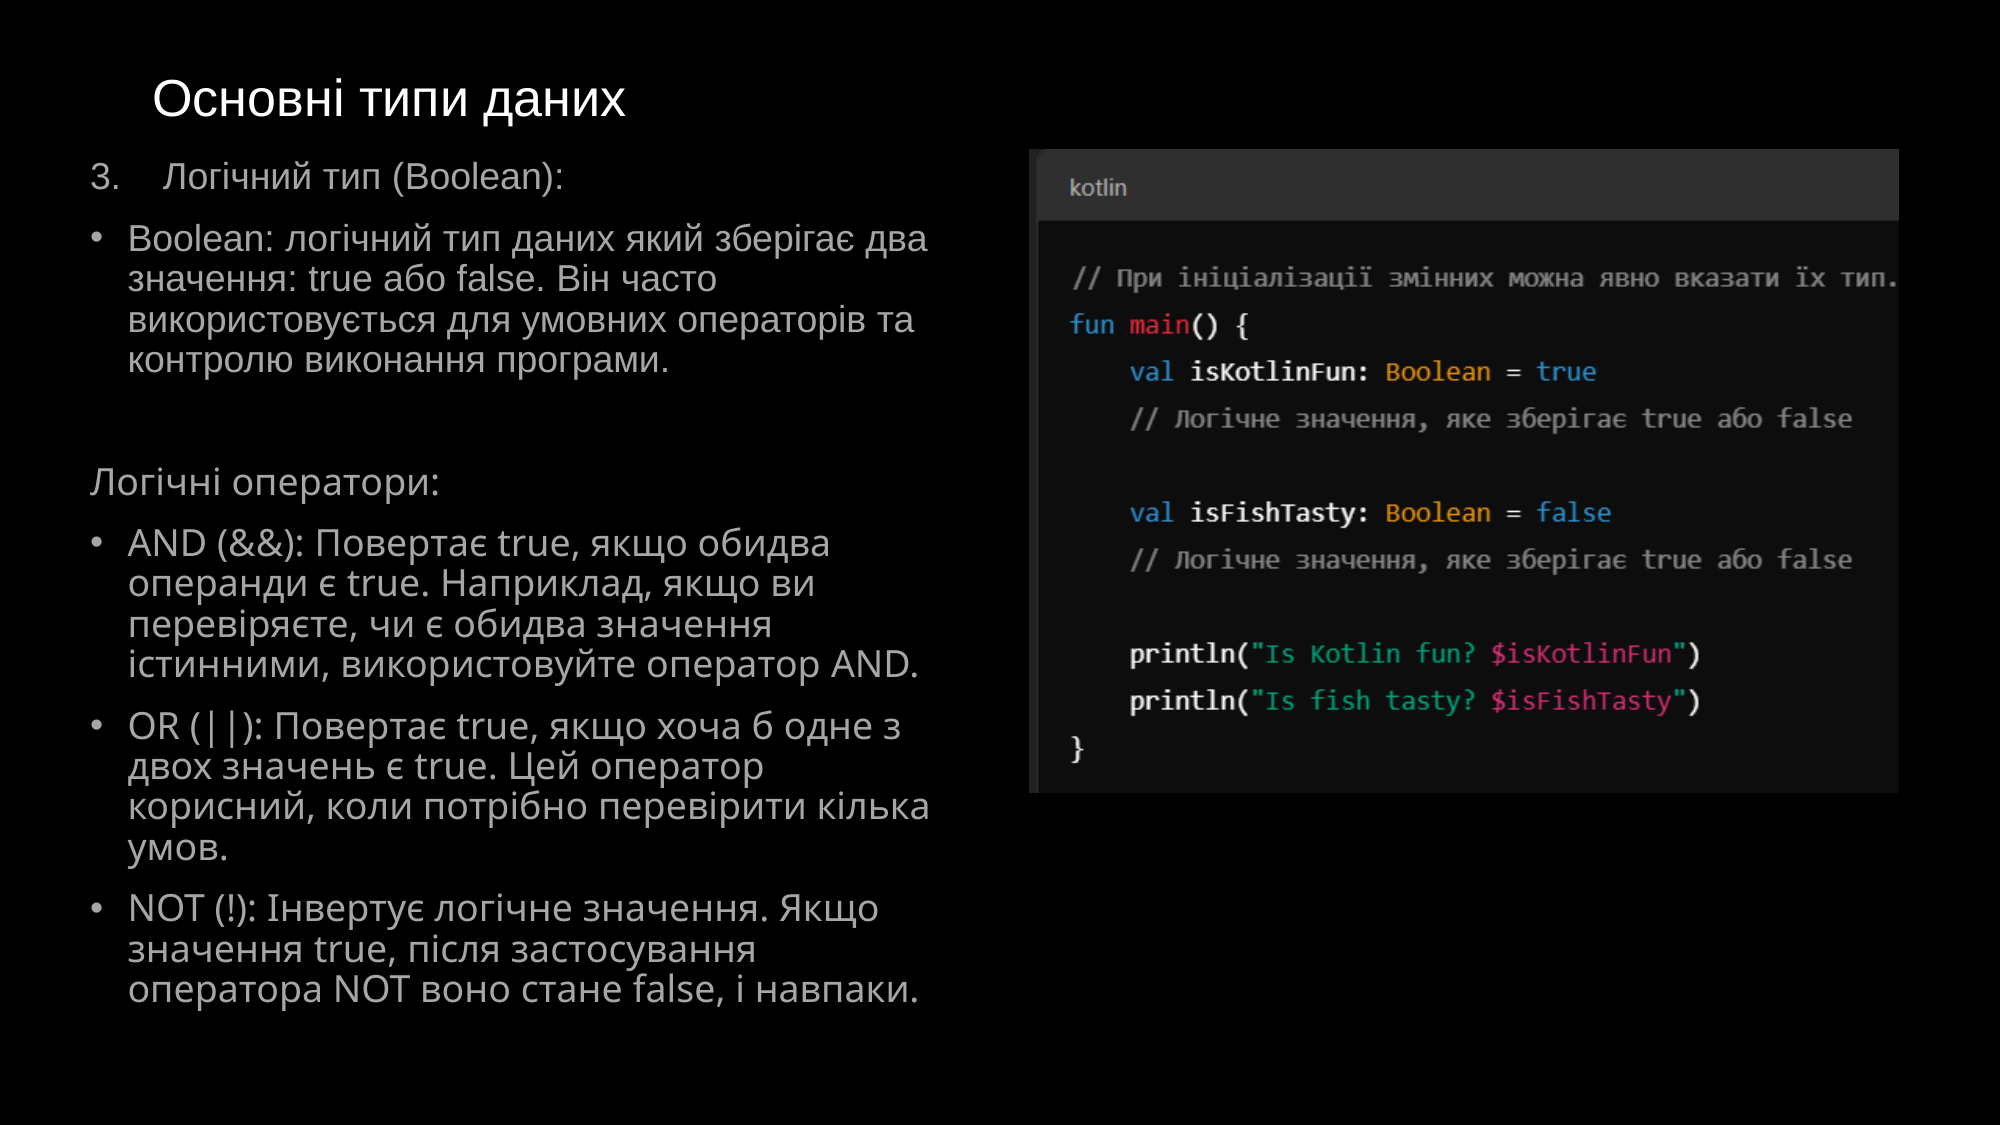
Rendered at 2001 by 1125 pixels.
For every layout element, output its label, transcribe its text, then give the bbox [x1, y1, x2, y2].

title Основні типи даних [137, 36, 1863, 164]
picture [1029, 149, 1900, 793]
list 3. Логічний тип (Boolean): Boolean: логічний тип даних який зберігає два значення: true або false. Він часто використовується для умовних операторів та контролю виконання програми. Логічні оператори: AND (&&): Повертає true, якщо обидва операнди є true. Наприклад, якщо ви перевіряєте, чи є обидва значення істинними, використовуйте оператор AND. OR (||): Повертає true, якщо хоча б одне з двох значень є true. Цей оператор корисний, коли потрібно перевірити кілька умов. NOT (!): Інвертує логічне значення. Якщо значення true, після застосування оператора NOT воно стане false, і навпаки. [75, 149, 971, 1062]
